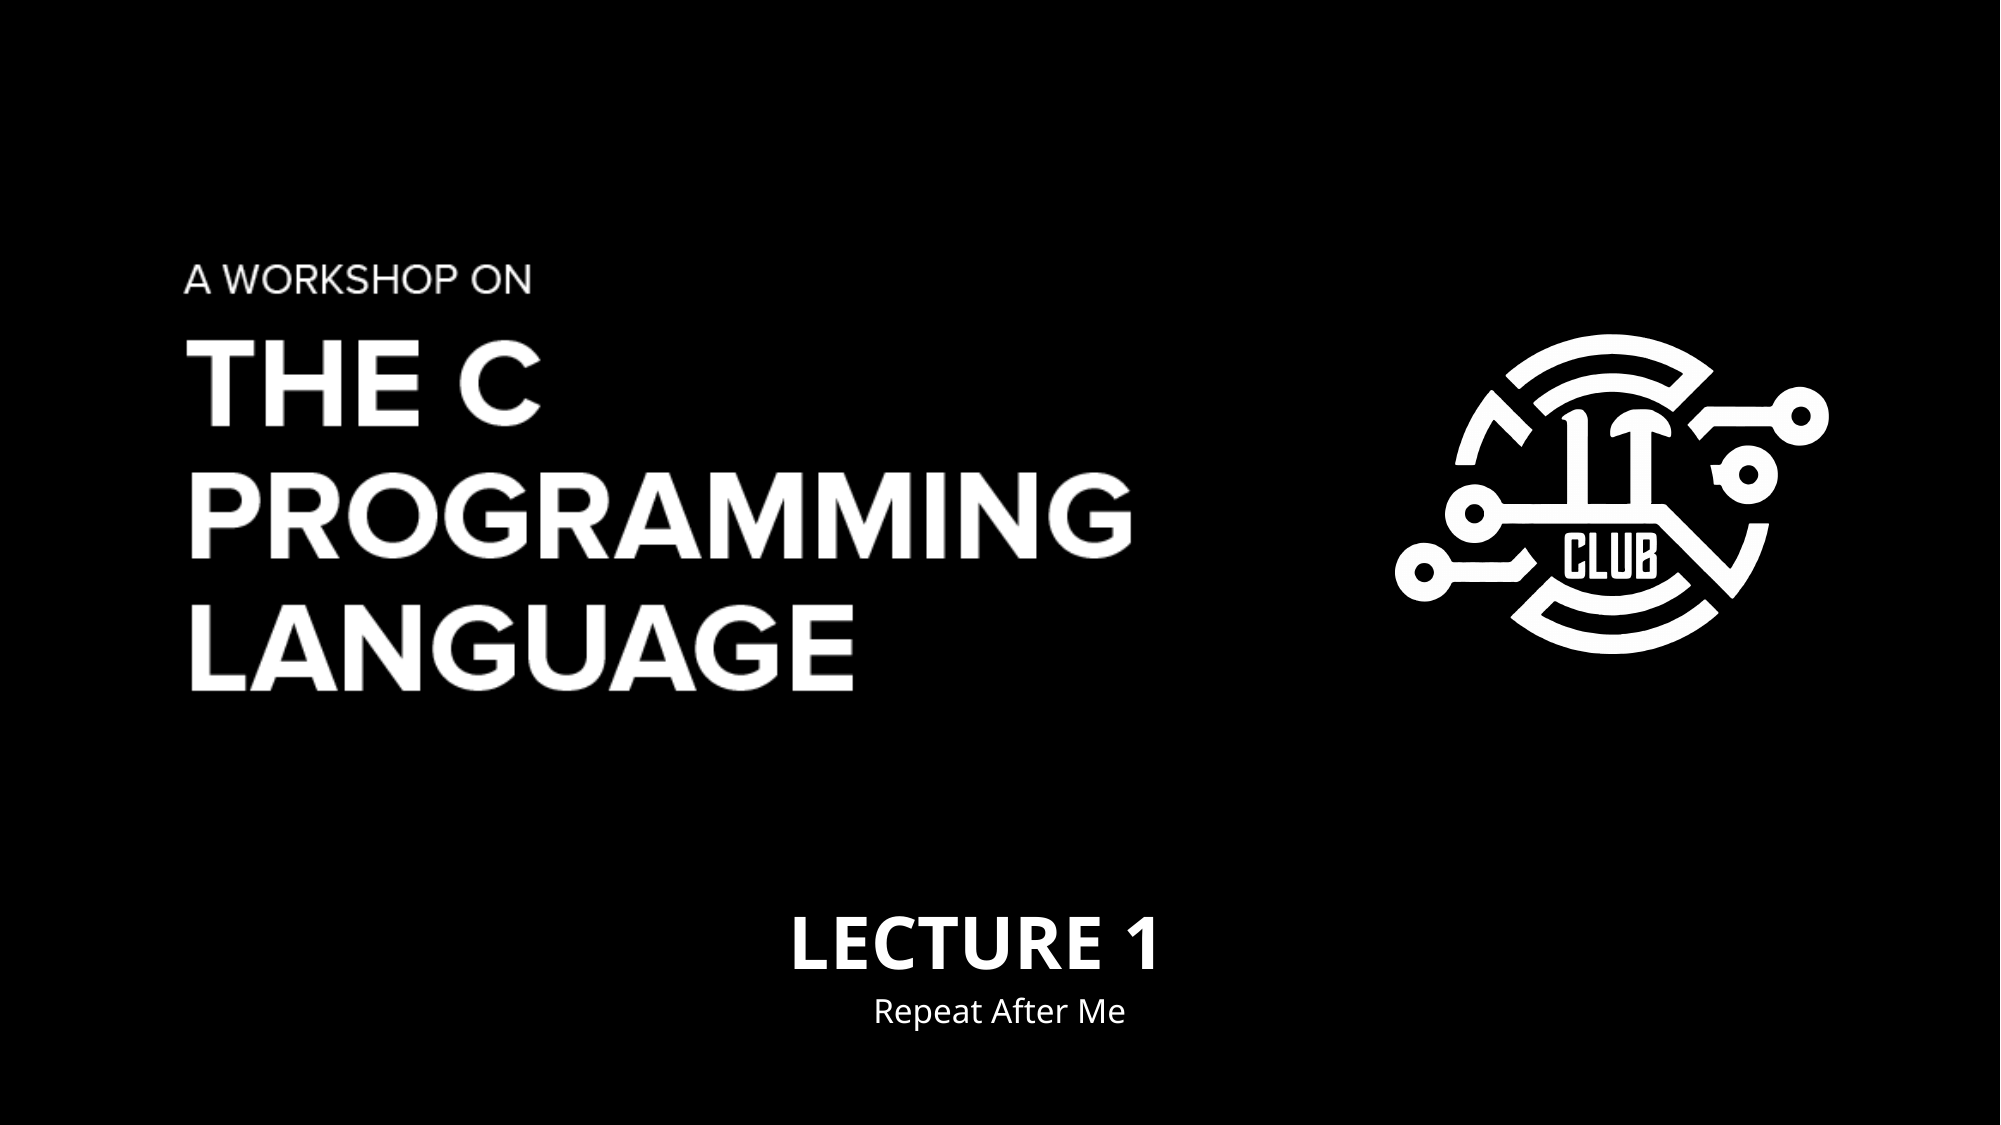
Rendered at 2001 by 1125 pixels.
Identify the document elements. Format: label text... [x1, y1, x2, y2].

picture [182, 258, 1138, 729]
text_box LECTURE 1 [774, 881, 1226, 975]
text_box Repeat After Me [591, 975, 1409, 1046]
picture [1395, 333, 1829, 654]
